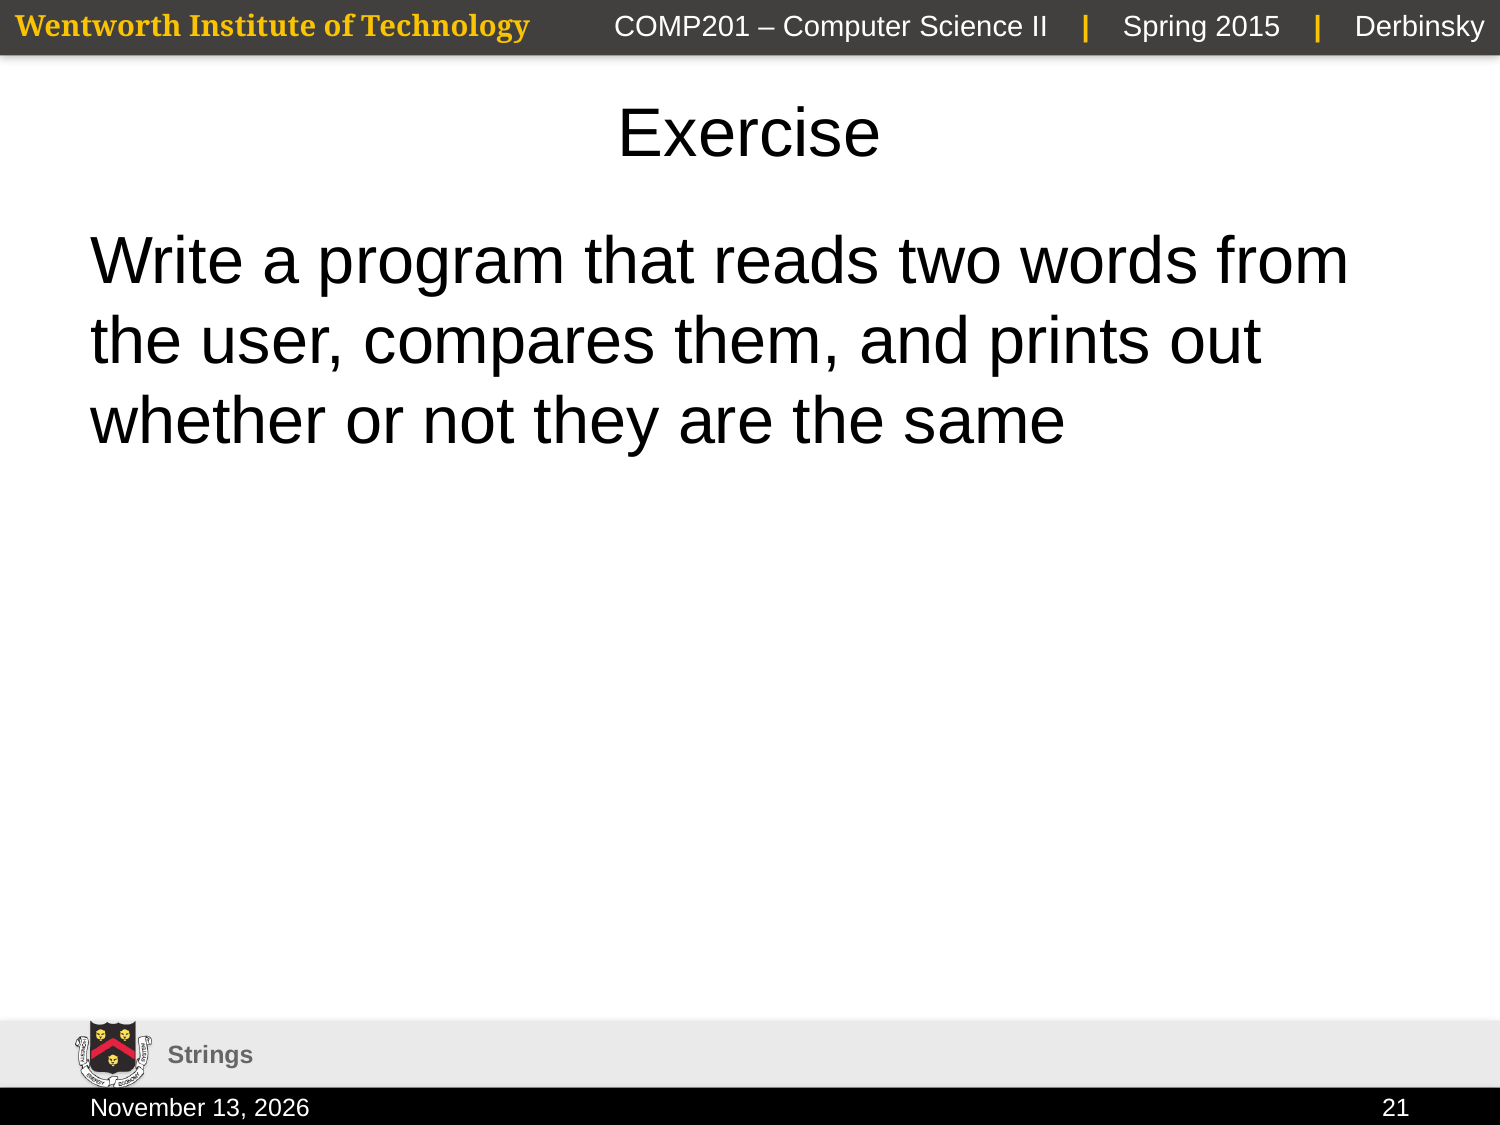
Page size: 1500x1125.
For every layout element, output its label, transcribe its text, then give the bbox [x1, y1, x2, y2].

footer Strings [152, 1029, 1425, 1079]
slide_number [75, 1087, 451, 1125]
picture [75, 1020, 153, 1087]
slide_number 21 [1245, 1087, 1425, 1125]
title Exercise [75, 80, 1425, 179]
list Write a program that reads two words from the user, compares them, and prints out whether or not they are the same [75, 209, 1425, 1005]
